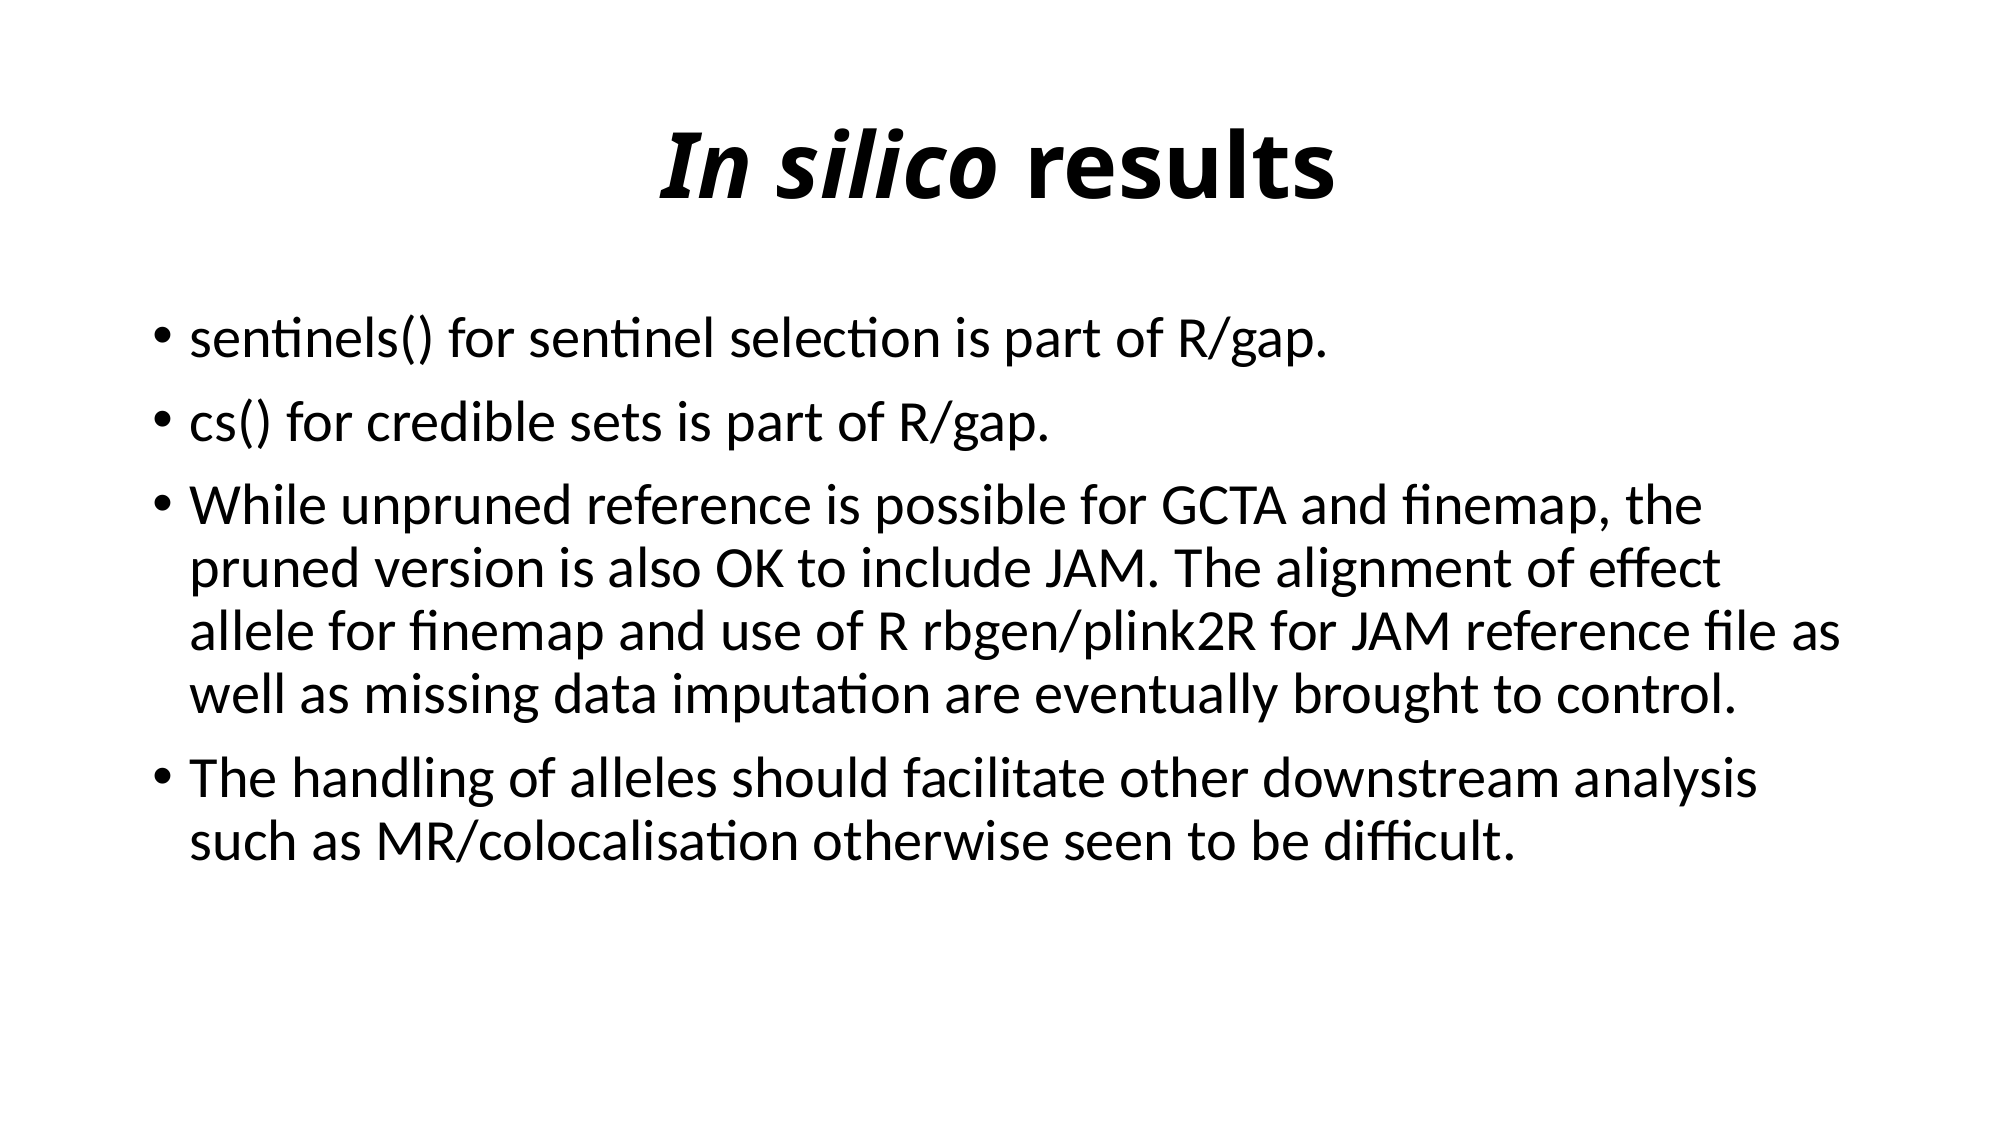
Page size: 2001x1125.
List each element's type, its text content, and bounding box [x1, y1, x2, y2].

list sentinels() for sentinel selection is part of R/gap. cs() for credible sets is part of R/gap. While unpruned reference is possible for GCTA and finemap, the pruned version is also OK to include JAM. The alignment of effect allele for finemap and use of R rbgen/plink2R for JAM reference file as well as missing data imputation are eventually brought to control. The handling of alleles should facilitate other downstream analysis such as MR/colocalisation otherwise seen to be difficult. [137, 299, 1863, 1014]
title In silico results [137, 59, 1863, 278]
